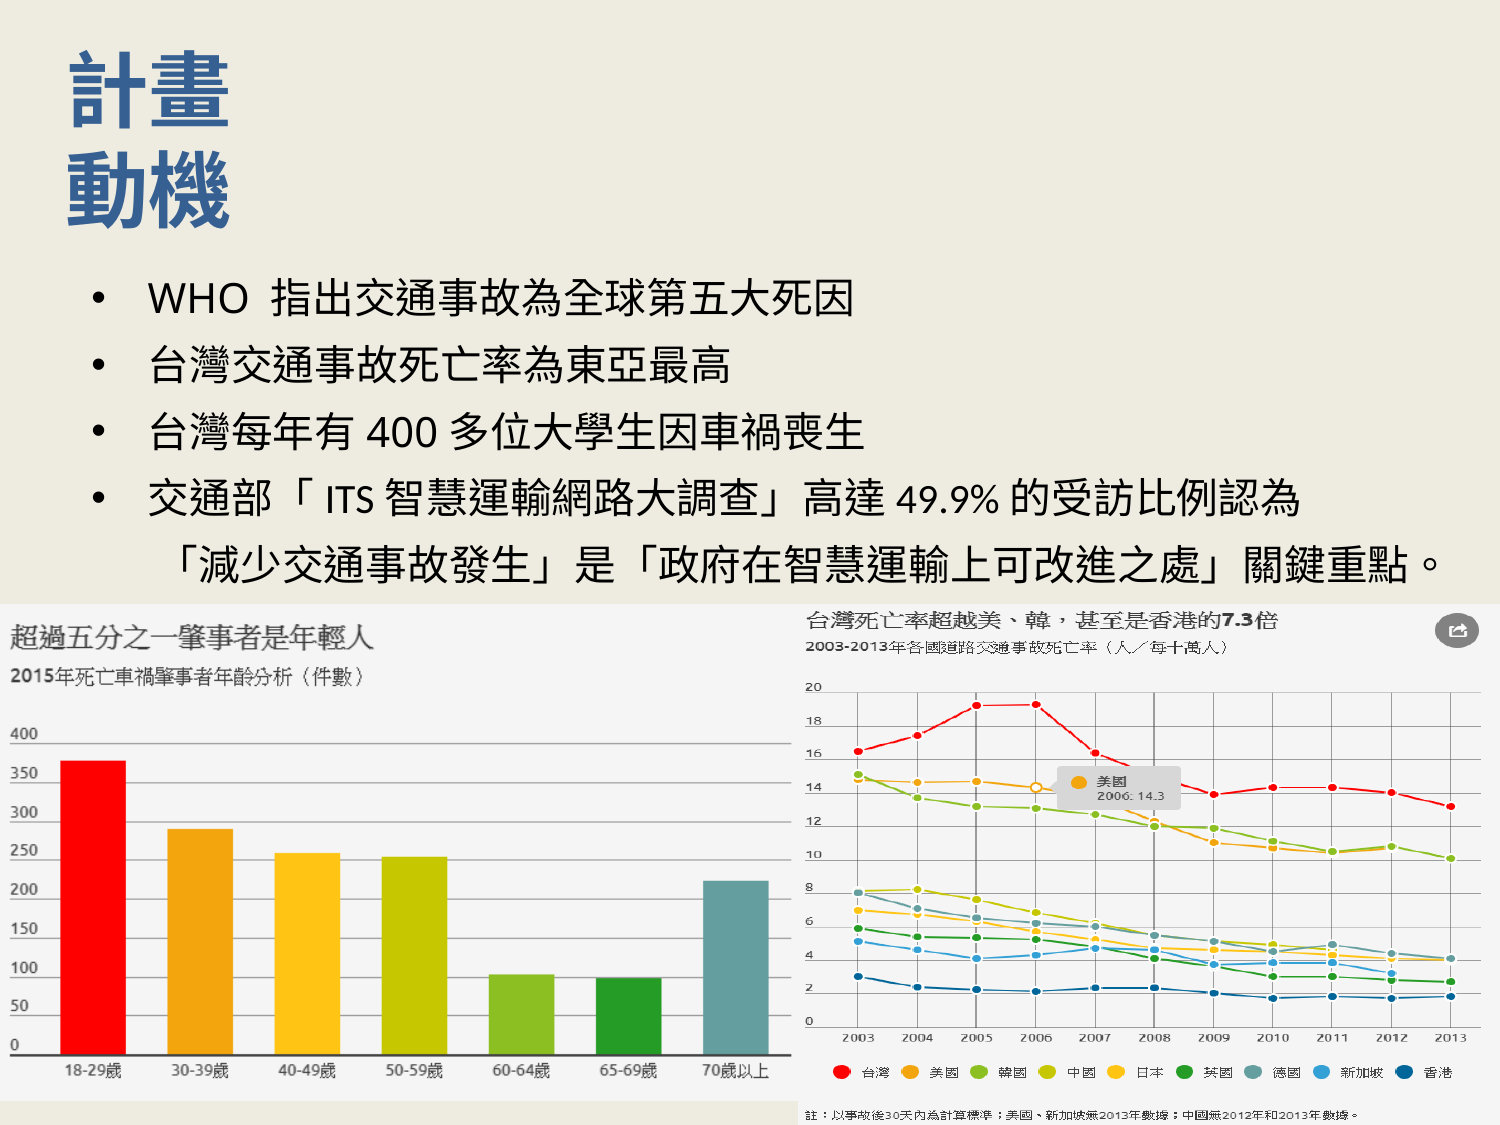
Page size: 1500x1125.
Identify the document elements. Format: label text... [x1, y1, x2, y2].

text_box 計畫 動機 [50, 30, 351, 246]
picture [0, 604, 1500, 1125]
text_box WHO 指出交通事故為全球第五大死因 台灣交通事故死亡率為東亞最高 台灣每年有400多位大學生因車禍喪生 交通部「ITS智慧運輸網路大調查」高達49.9%的受訪比例認為 「減少交通事故發生」是「政府在智慧運輸上可改進之處」關鍵重點。 [76, 248, 1500, 597]
